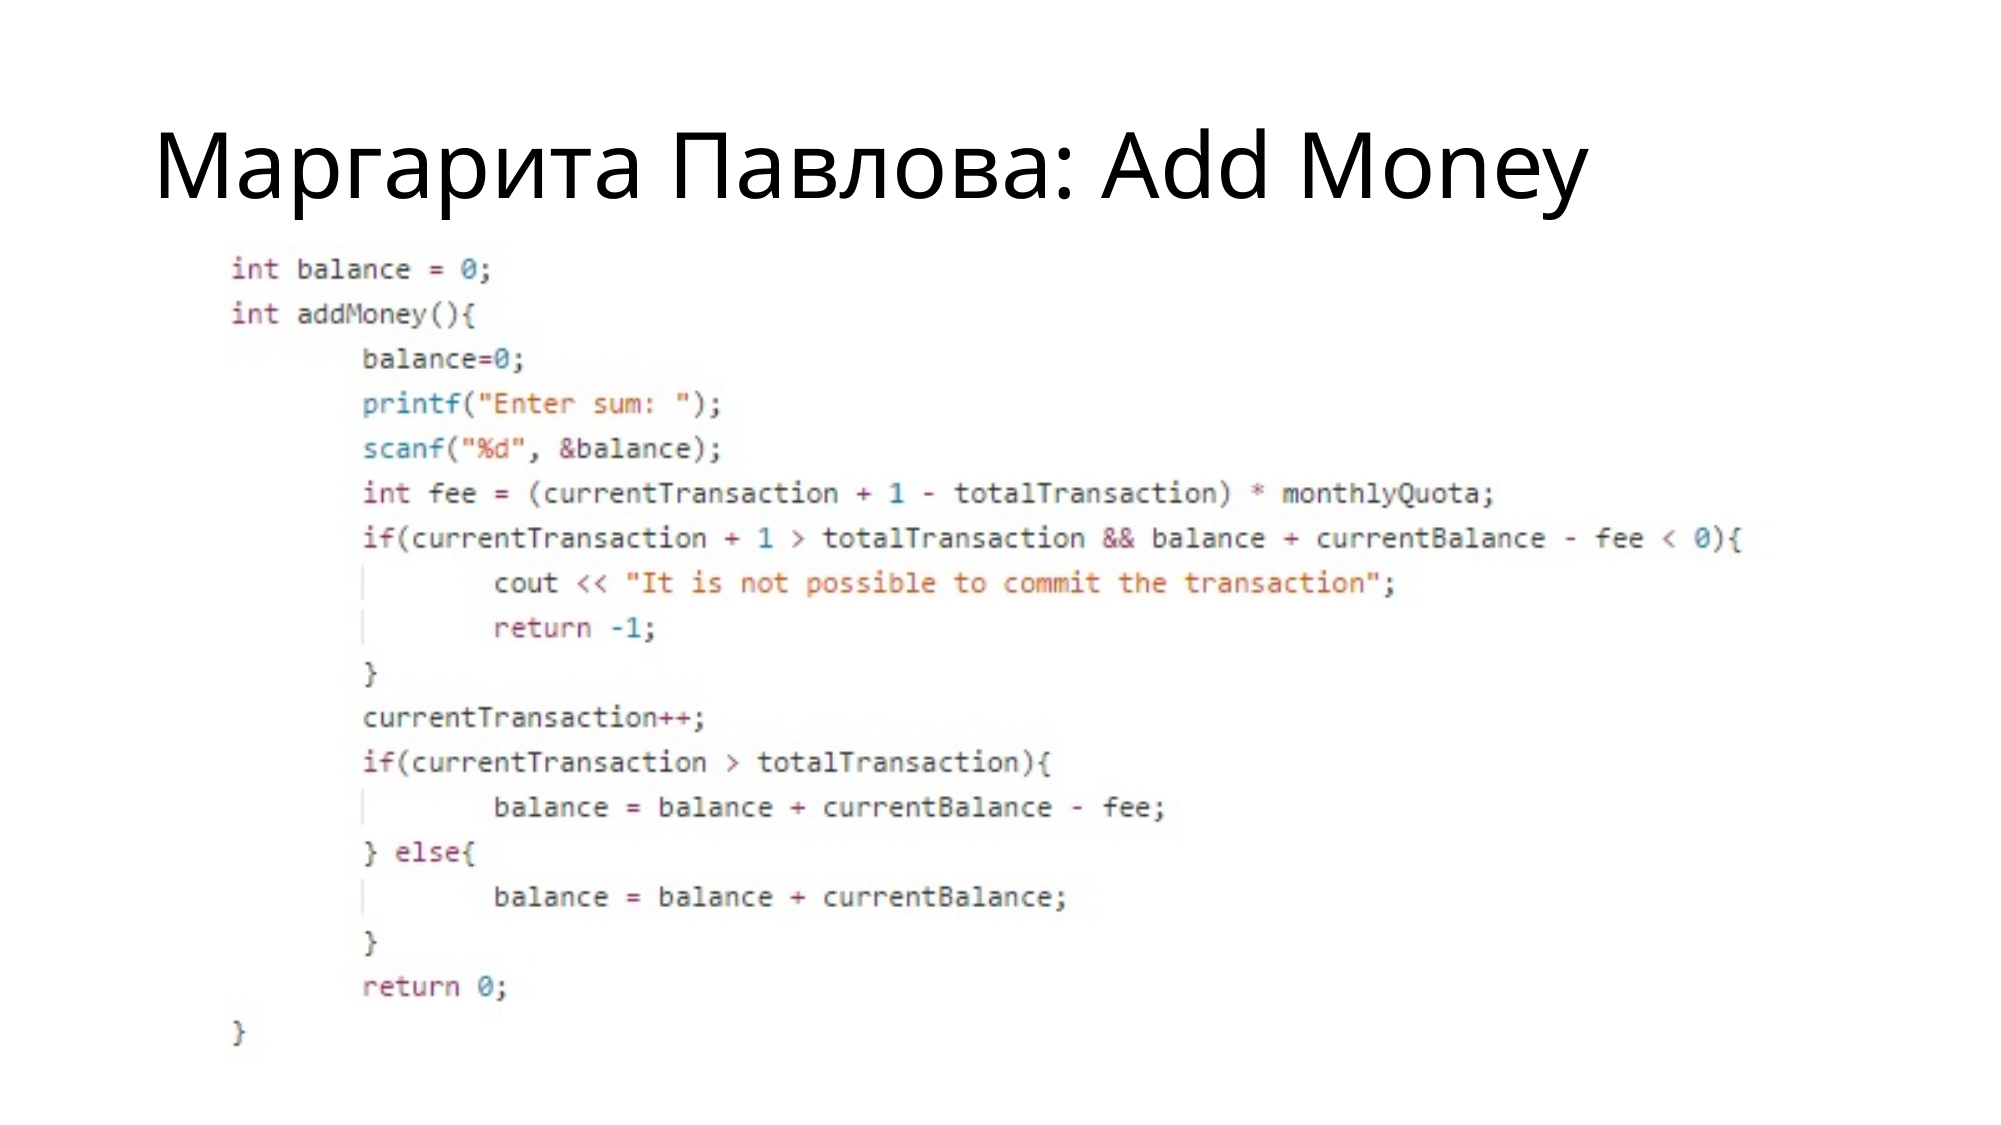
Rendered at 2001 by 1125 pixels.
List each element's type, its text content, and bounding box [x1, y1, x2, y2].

picture [225, 242, 1775, 1064]
title Маргарита Павлова: Add Money [137, 59, 1863, 278]
